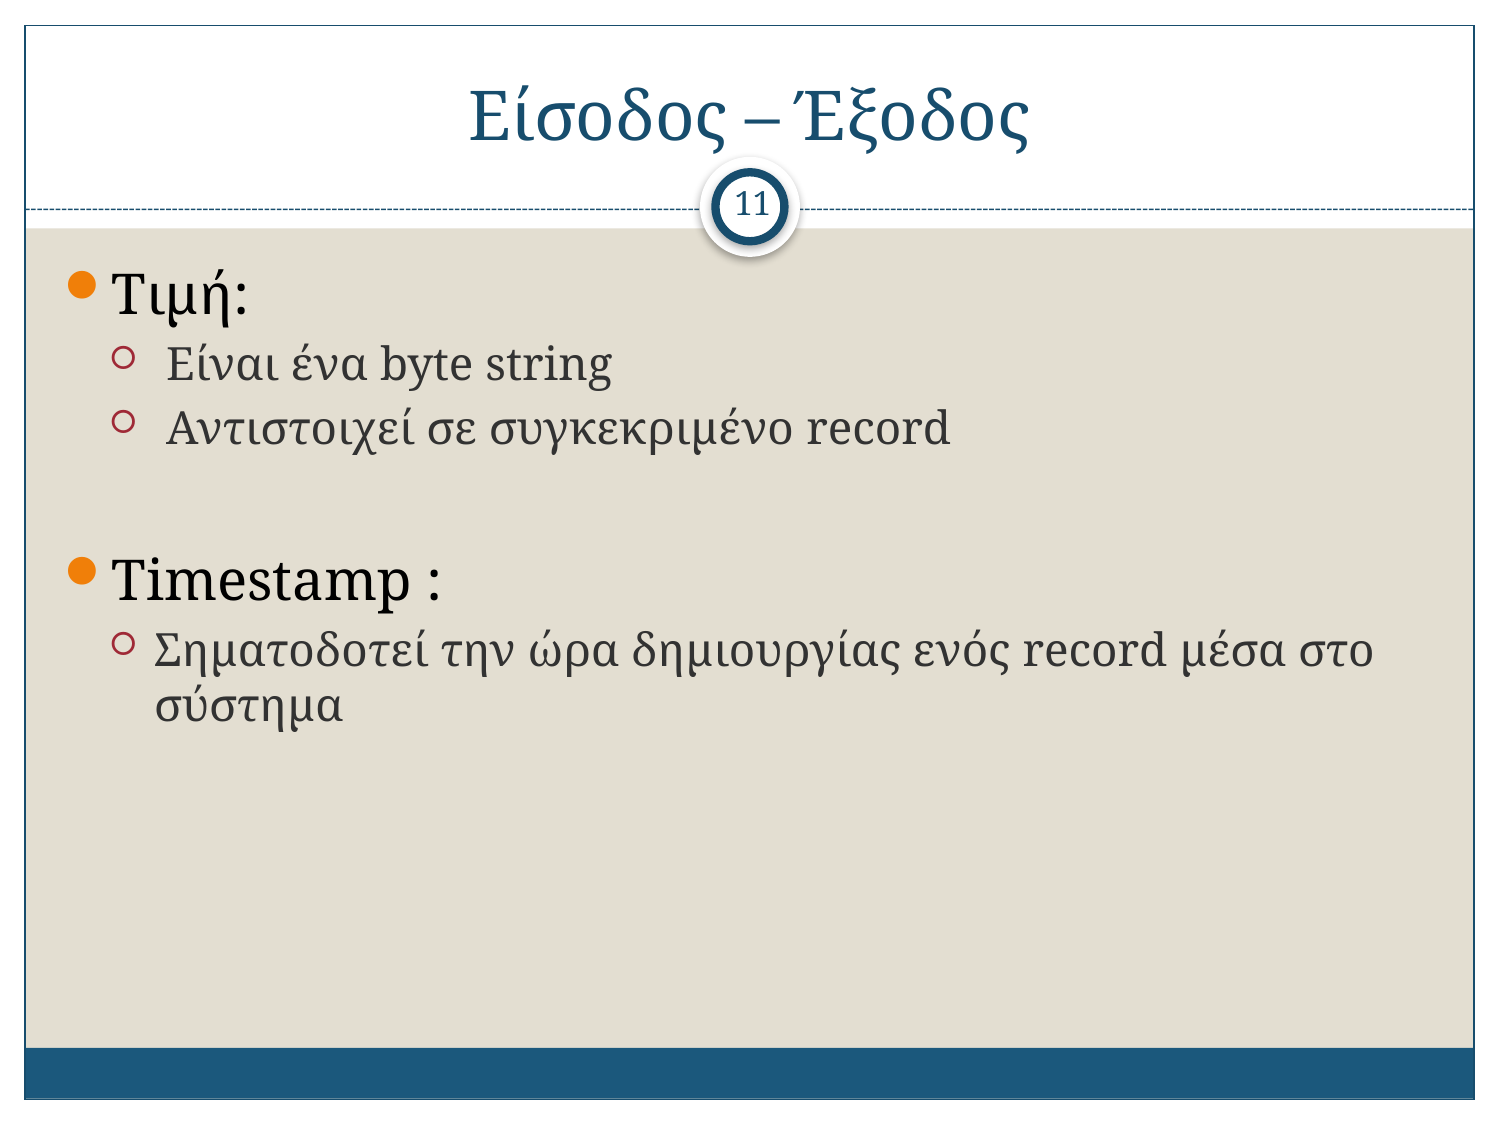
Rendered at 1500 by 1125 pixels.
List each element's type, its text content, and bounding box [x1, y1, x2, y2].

slide_number 11 [715, 168, 791, 241]
list Τιμή: Είναι ένα byte string Αντιστοιχεί σε συγκεκριμένο record Timestamp : Σηματοδοτεί την ώρα δημιουργίας ενός record μέσα στο σύστημα [49, 250, 1445, 1001]
title Είσοδος – Έξοδος [49, 37, 1450, 162]
